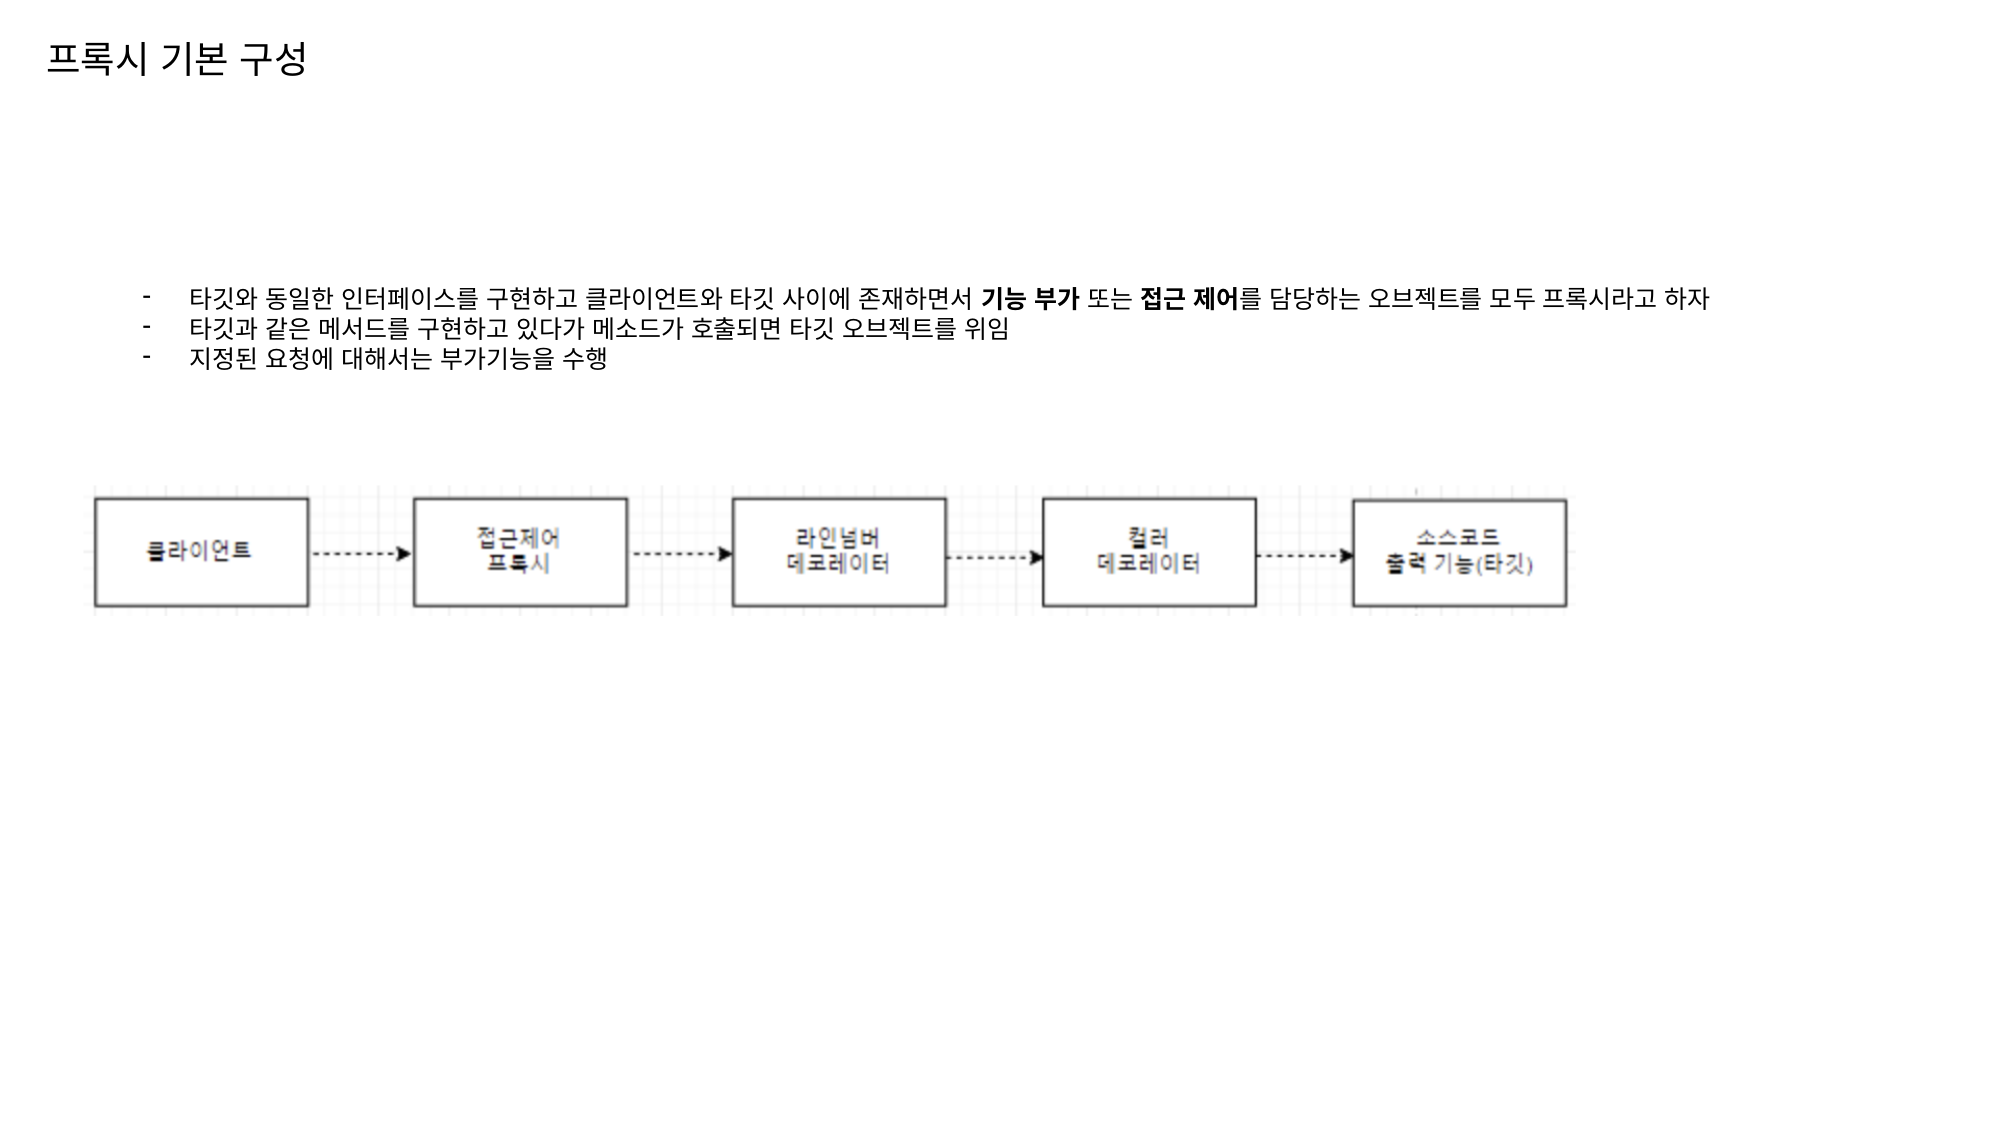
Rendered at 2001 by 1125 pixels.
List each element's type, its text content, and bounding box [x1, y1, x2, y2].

picture [69, 475, 1582, 618]
text_box 프록시 기본 구성 [31, 28, 324, 88]
text_box 타깃와 동일한 인터페이스를 구현하고 클라이언트와 타깃 사이에 존재하면서 기능 부가 또는 접근 제어를 담당하는 오브젝트를 모두 프록시라고 하자 타깃과 같은 메서드를 구현하고 있다가 메소드가 호출되면 타깃 오브젝트를 위임 지정된 요청에 대해서는 부가기능을 수행 [127, 276, 1727, 411]
